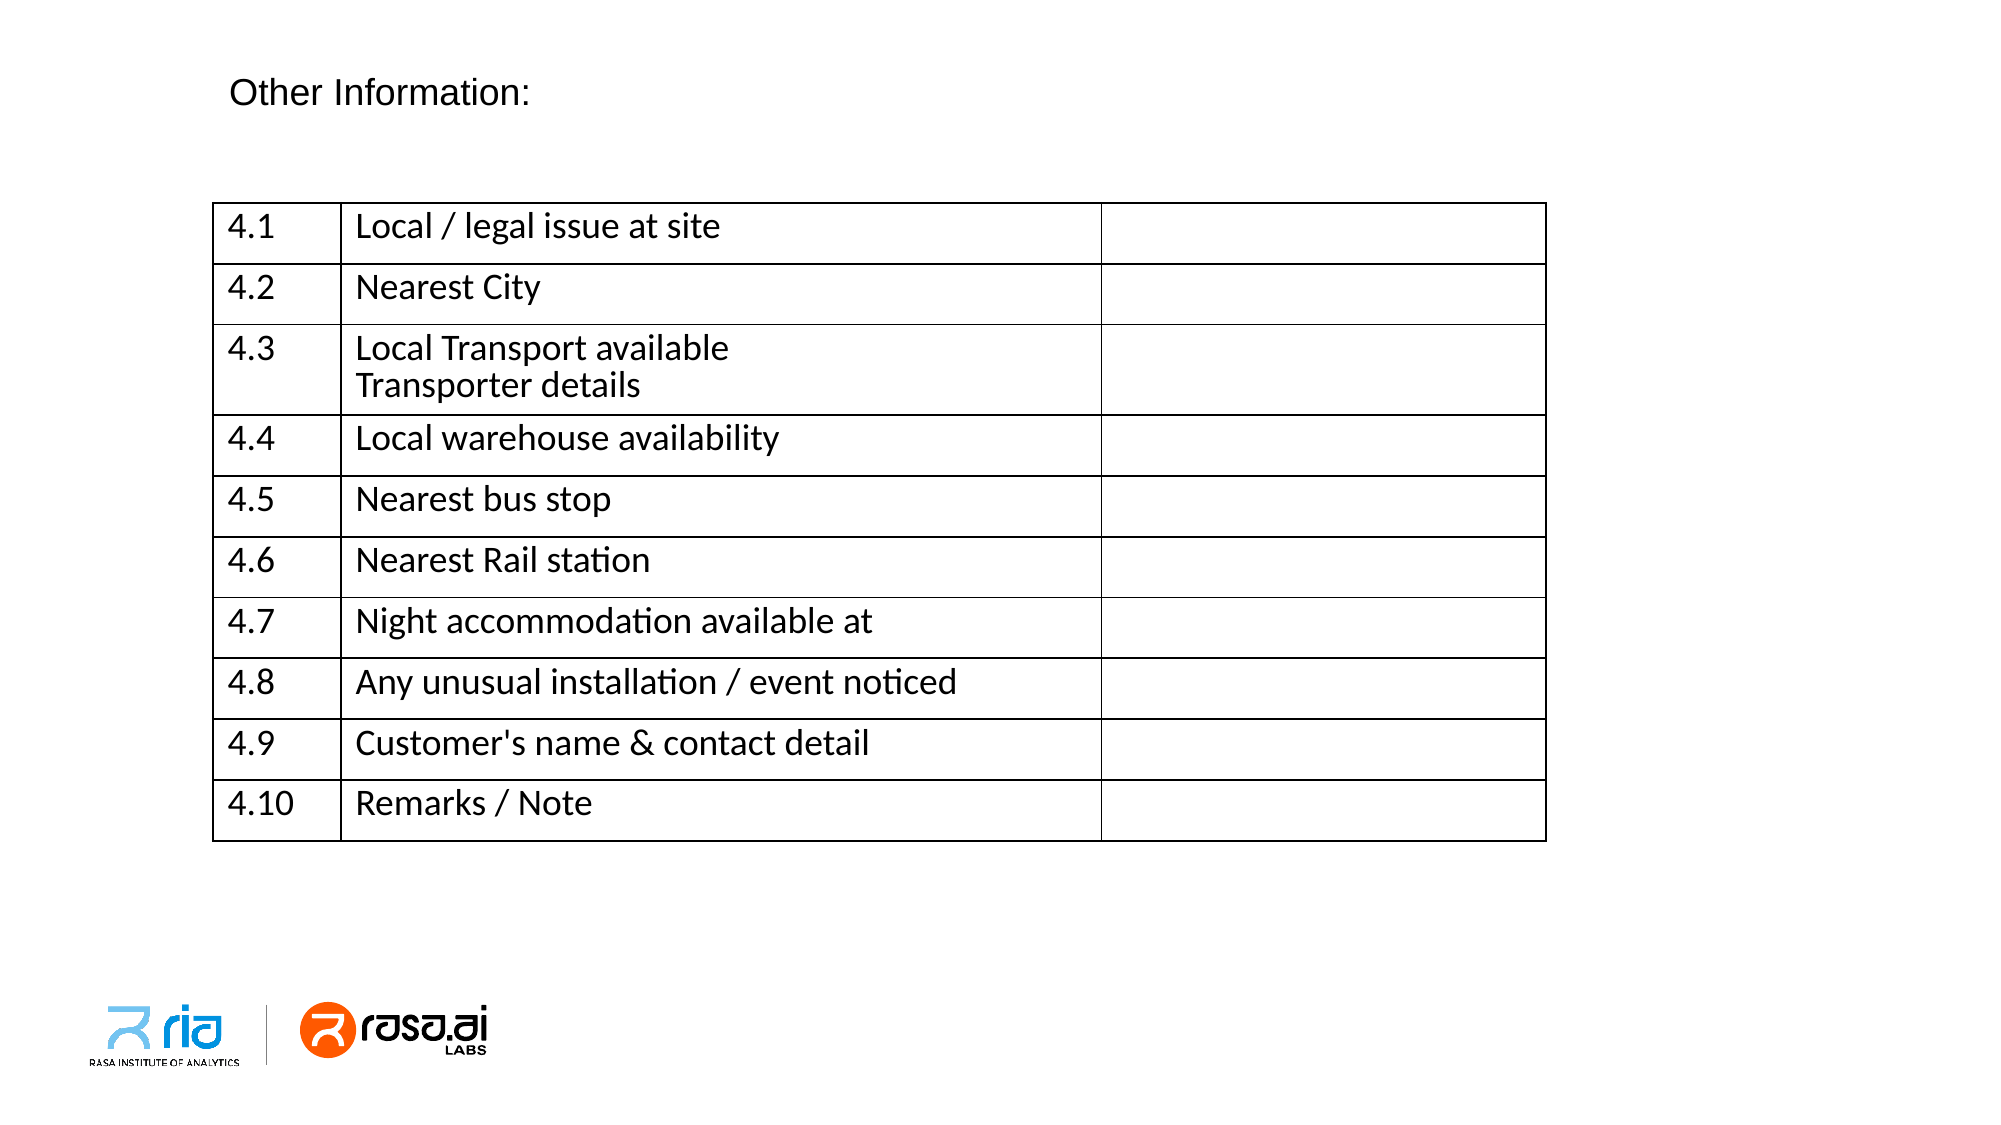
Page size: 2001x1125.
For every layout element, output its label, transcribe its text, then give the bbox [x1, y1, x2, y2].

table_cell [1102, 477, 1545, 536]
table_cell Nearest Rail station [342, 538, 1101, 597]
table_cell 4.5 [214, 477, 340, 536]
table_cell 4.10 [214, 781, 340, 840]
table_cell Local Transport available Transporter details [342, 325, 1101, 414]
table_cell Remarks / Note [342, 781, 1101, 840]
table_cell Any unusual installation / event noticed [342, 659, 1101, 718]
table_cell [1102, 325, 1545, 414]
table_header [1102, 204, 1545, 263]
table_header 4.1 [214, 204, 340, 263]
table_cell Night accommodation available at [342, 598, 1101, 657]
table_cell 4.7 [214, 598, 340, 657]
picture [78, 992, 250, 1078]
table_cell [1102, 265, 1545, 324]
table_cell [1102, 538, 1545, 597]
table_cell 4.6 [214, 538, 340, 597]
table_cell 4.4 [214, 416, 340, 475]
table_cell 4.2 [214, 265, 340, 324]
table_cell 4.3 [214, 325, 340, 414]
table_cell [1102, 416, 1545, 475]
table_cell [1102, 598, 1545, 657]
table_header Local / legal issue at site [342, 204, 1101, 263]
table_cell Customer's name & contact detail [342, 720, 1101, 779]
table_cell [1102, 659, 1545, 718]
table_cell [1102, 720, 1545, 779]
text_box Other Information: [214, 60, 557, 121]
table_cell Nearest City [342, 265, 1101, 324]
table_cell Nearest bus stop [342, 477, 1101, 536]
table_cell 4.9 [214, 720, 340, 779]
table_cell 4.8 [214, 659, 340, 718]
table_cell [1102, 781, 1545, 840]
table_cell Local warehouse availability [342, 416, 1101, 475]
